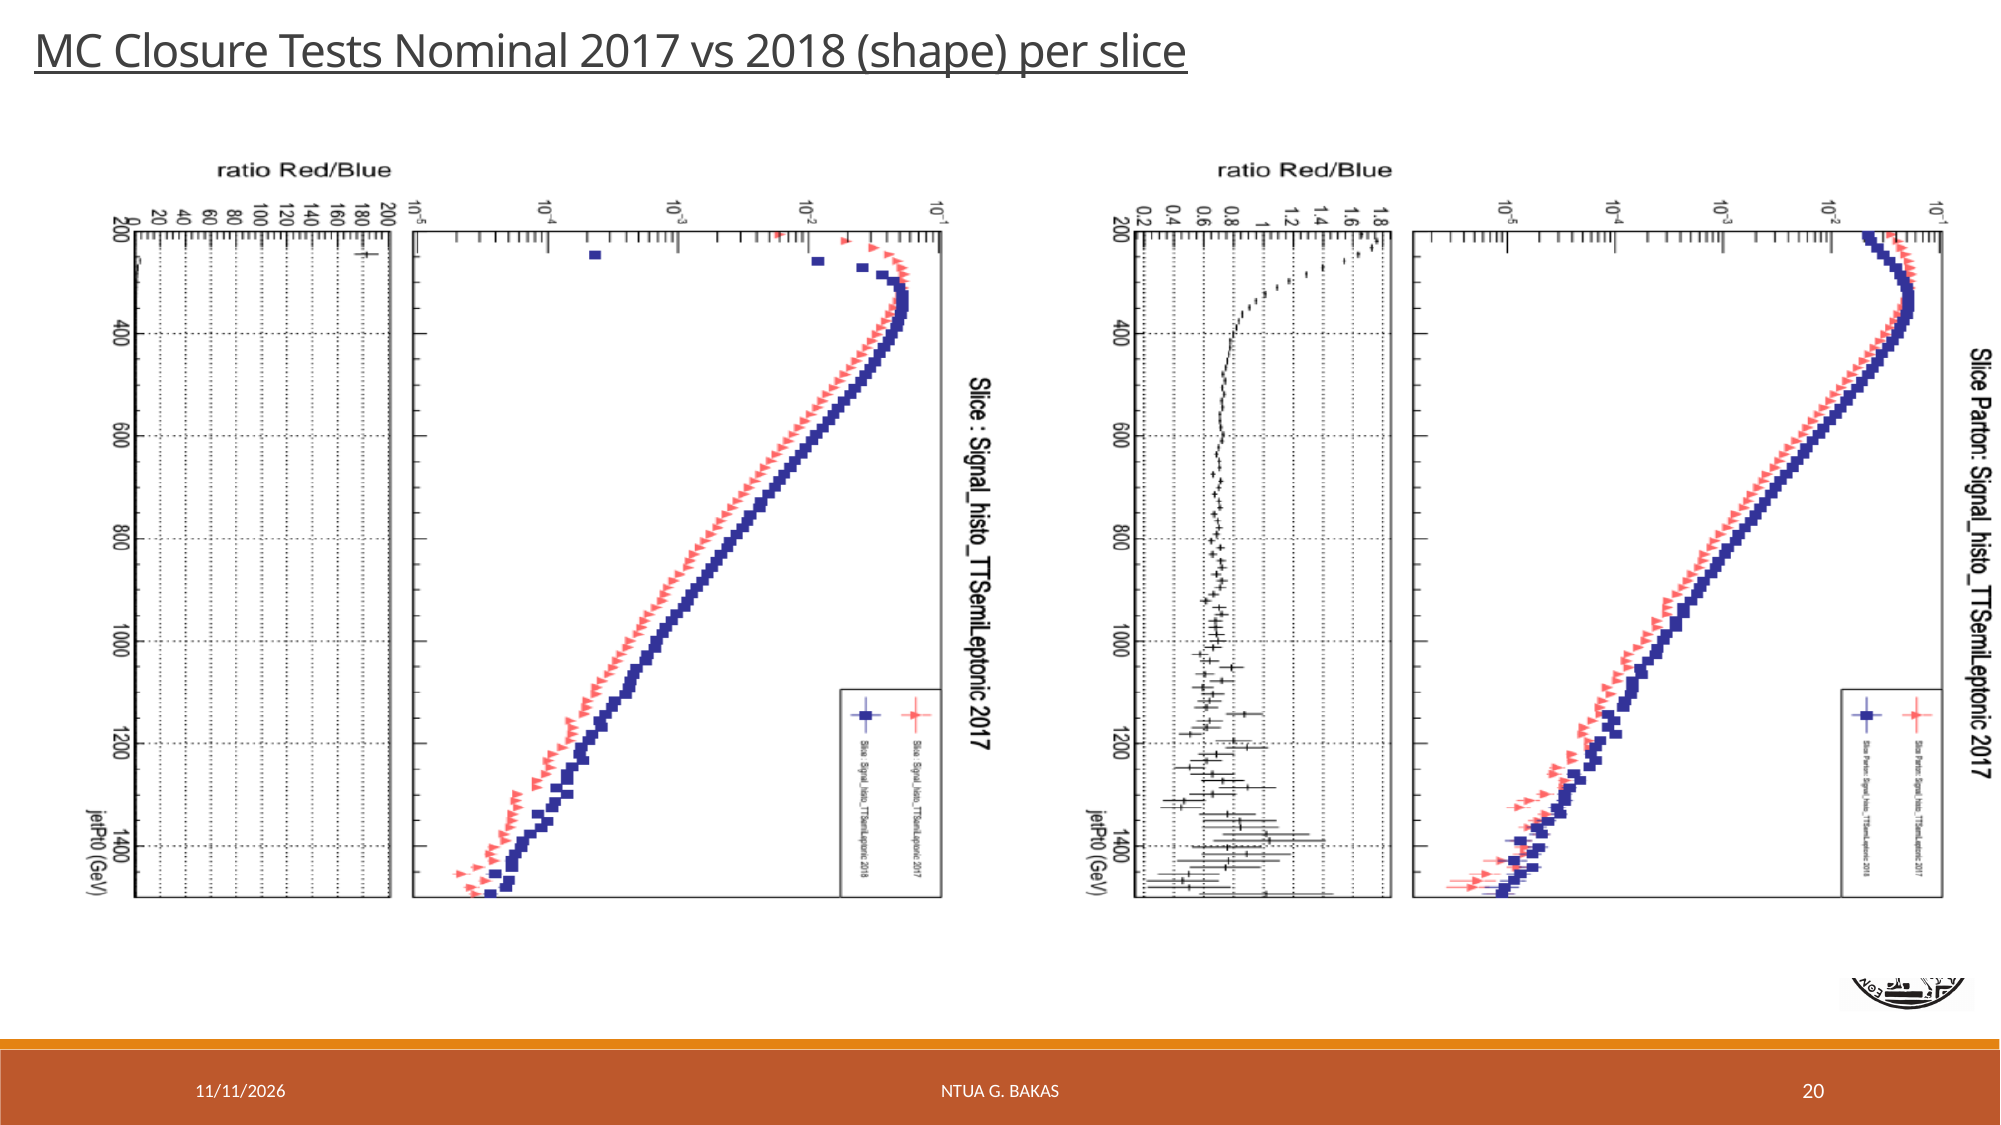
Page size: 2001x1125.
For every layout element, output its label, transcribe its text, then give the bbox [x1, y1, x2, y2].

picture [94, 71, 926, 1054]
footer NTUA G. Bakas [604, 1059, 1396, 1120]
picture [1094, 71, 1975, 1054]
slide_number 20 [1624, 1061, 1840, 1120]
text_box MC Closure Tests Nominal 2017 vs 2018 (shape) per slice [18, 0, 1207, 85]
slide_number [180, 1061, 586, 1120]
